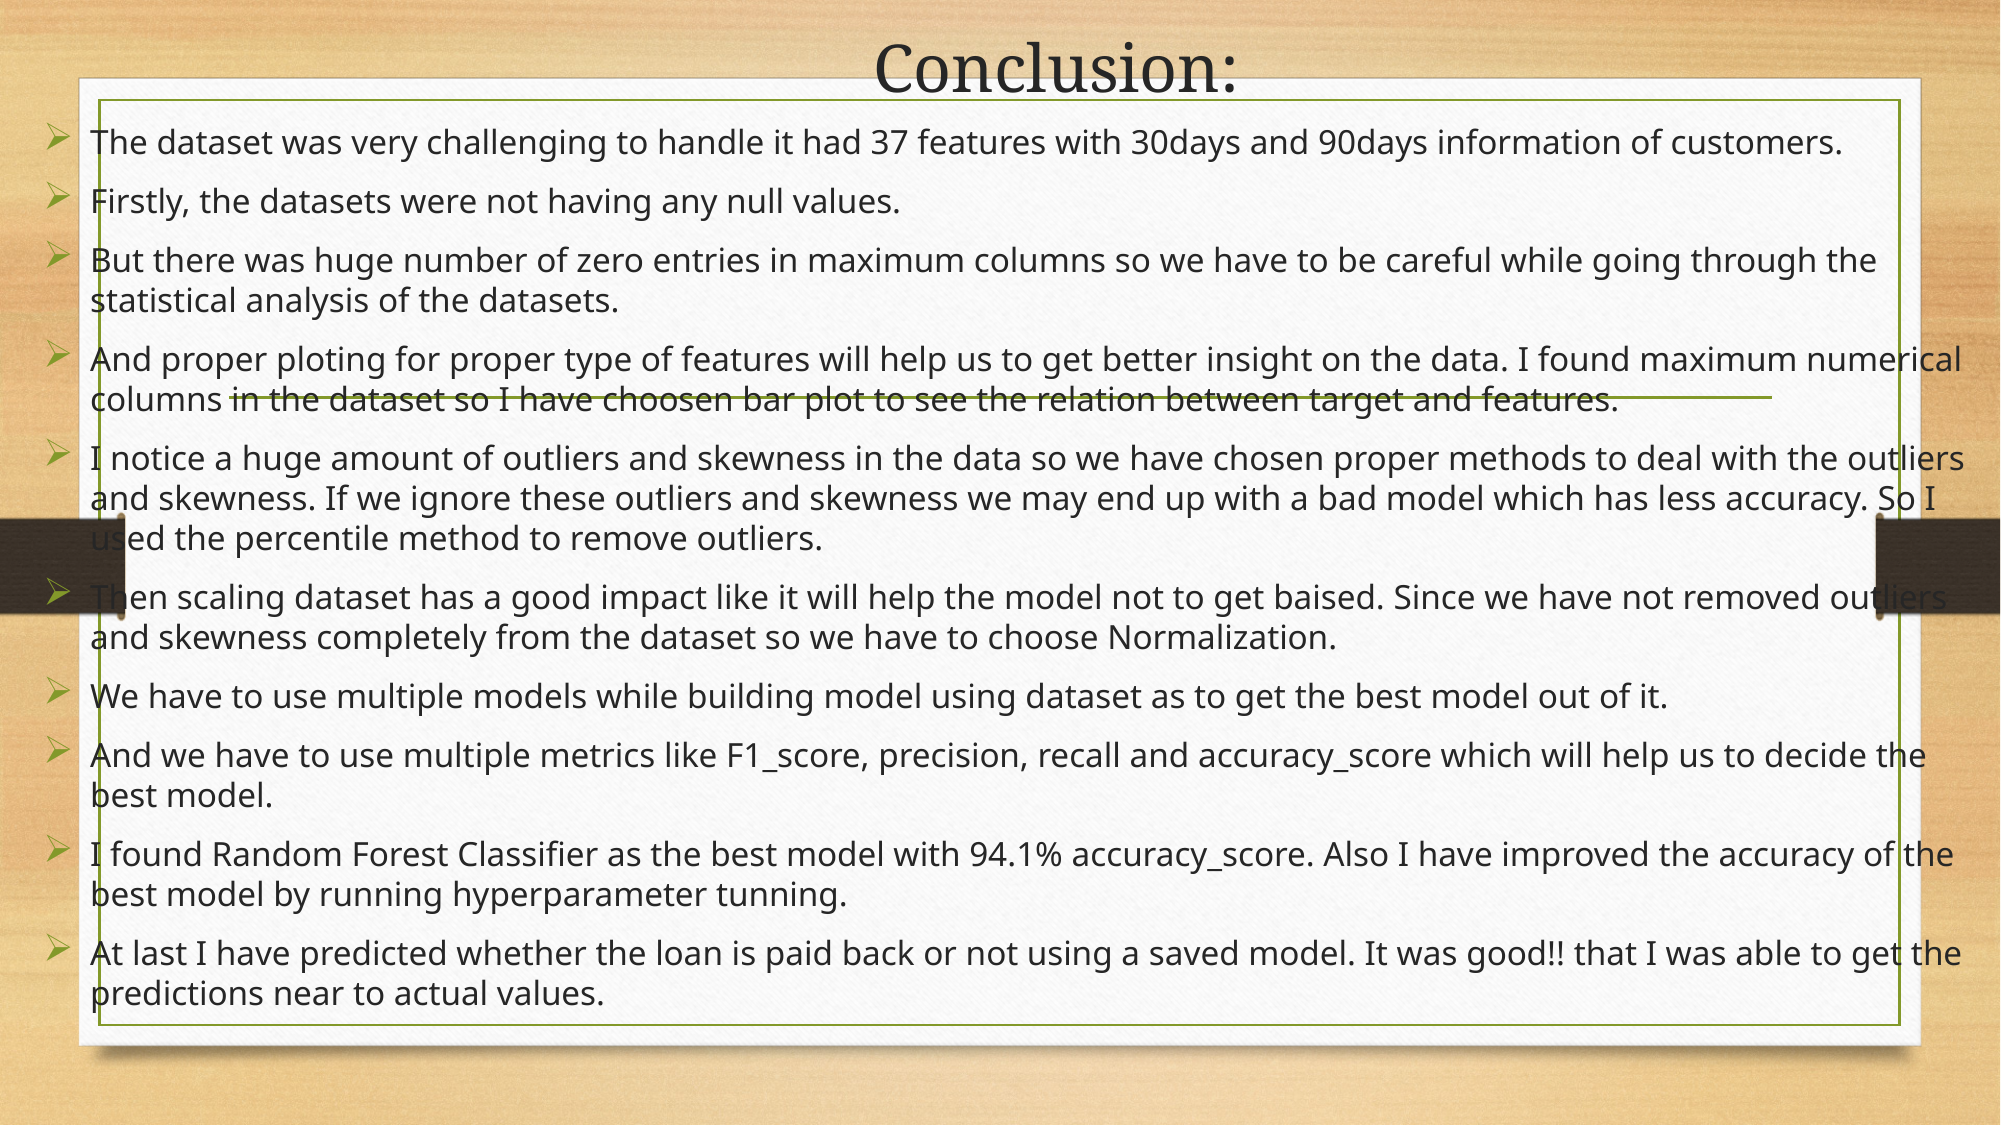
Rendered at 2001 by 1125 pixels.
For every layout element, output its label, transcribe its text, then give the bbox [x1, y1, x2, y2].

picture [0, 0, 2001, 1125]
list The dataset was very challenging to handle it had 37 features with 30days and 90days information of customers. Firstly, the datasets were not having any null values. But there was huge number of zero entries in maximum columns so we have to be careful while going through the statistical analysis of the datasets. And proper ploting for proper type of features will help us to get better insight on the data. I found maximum numerical columns in the dataset so I have choosen bar plot to see the relation between target and features. I notice a huge amount of outliers and skewness in the data so we have chosen proper methods to deal with the outliers and skewness. If we ignore these outliers and skewness we may end up with a bad model which has less accuracy. So I used the percentile method to remove outliers. Then scaling dataset has a good impact like it will help the model not to get baised. Since we have not removed outliers and skewness completely from the dataset so we have to choose Normalization. We have to use multiple models while building model using dataset as to get the best model out of it. And we have to use multiple metrics like F1_score, precision, recall and accuracy_score which will help us to decide the best model. I found Random Forest Classifier as the best model with 94.1% accuracy_score. Also I have improved the accuracy of the best model by running hyperparameter tunning. At last I have predicted whether the loan is paid back or not using a saved model. It was good!! that I was able to get the predictions near to actual values. [28, 113, 2000, 1083]
title Conclusion: [249, 19, 1863, 113]
